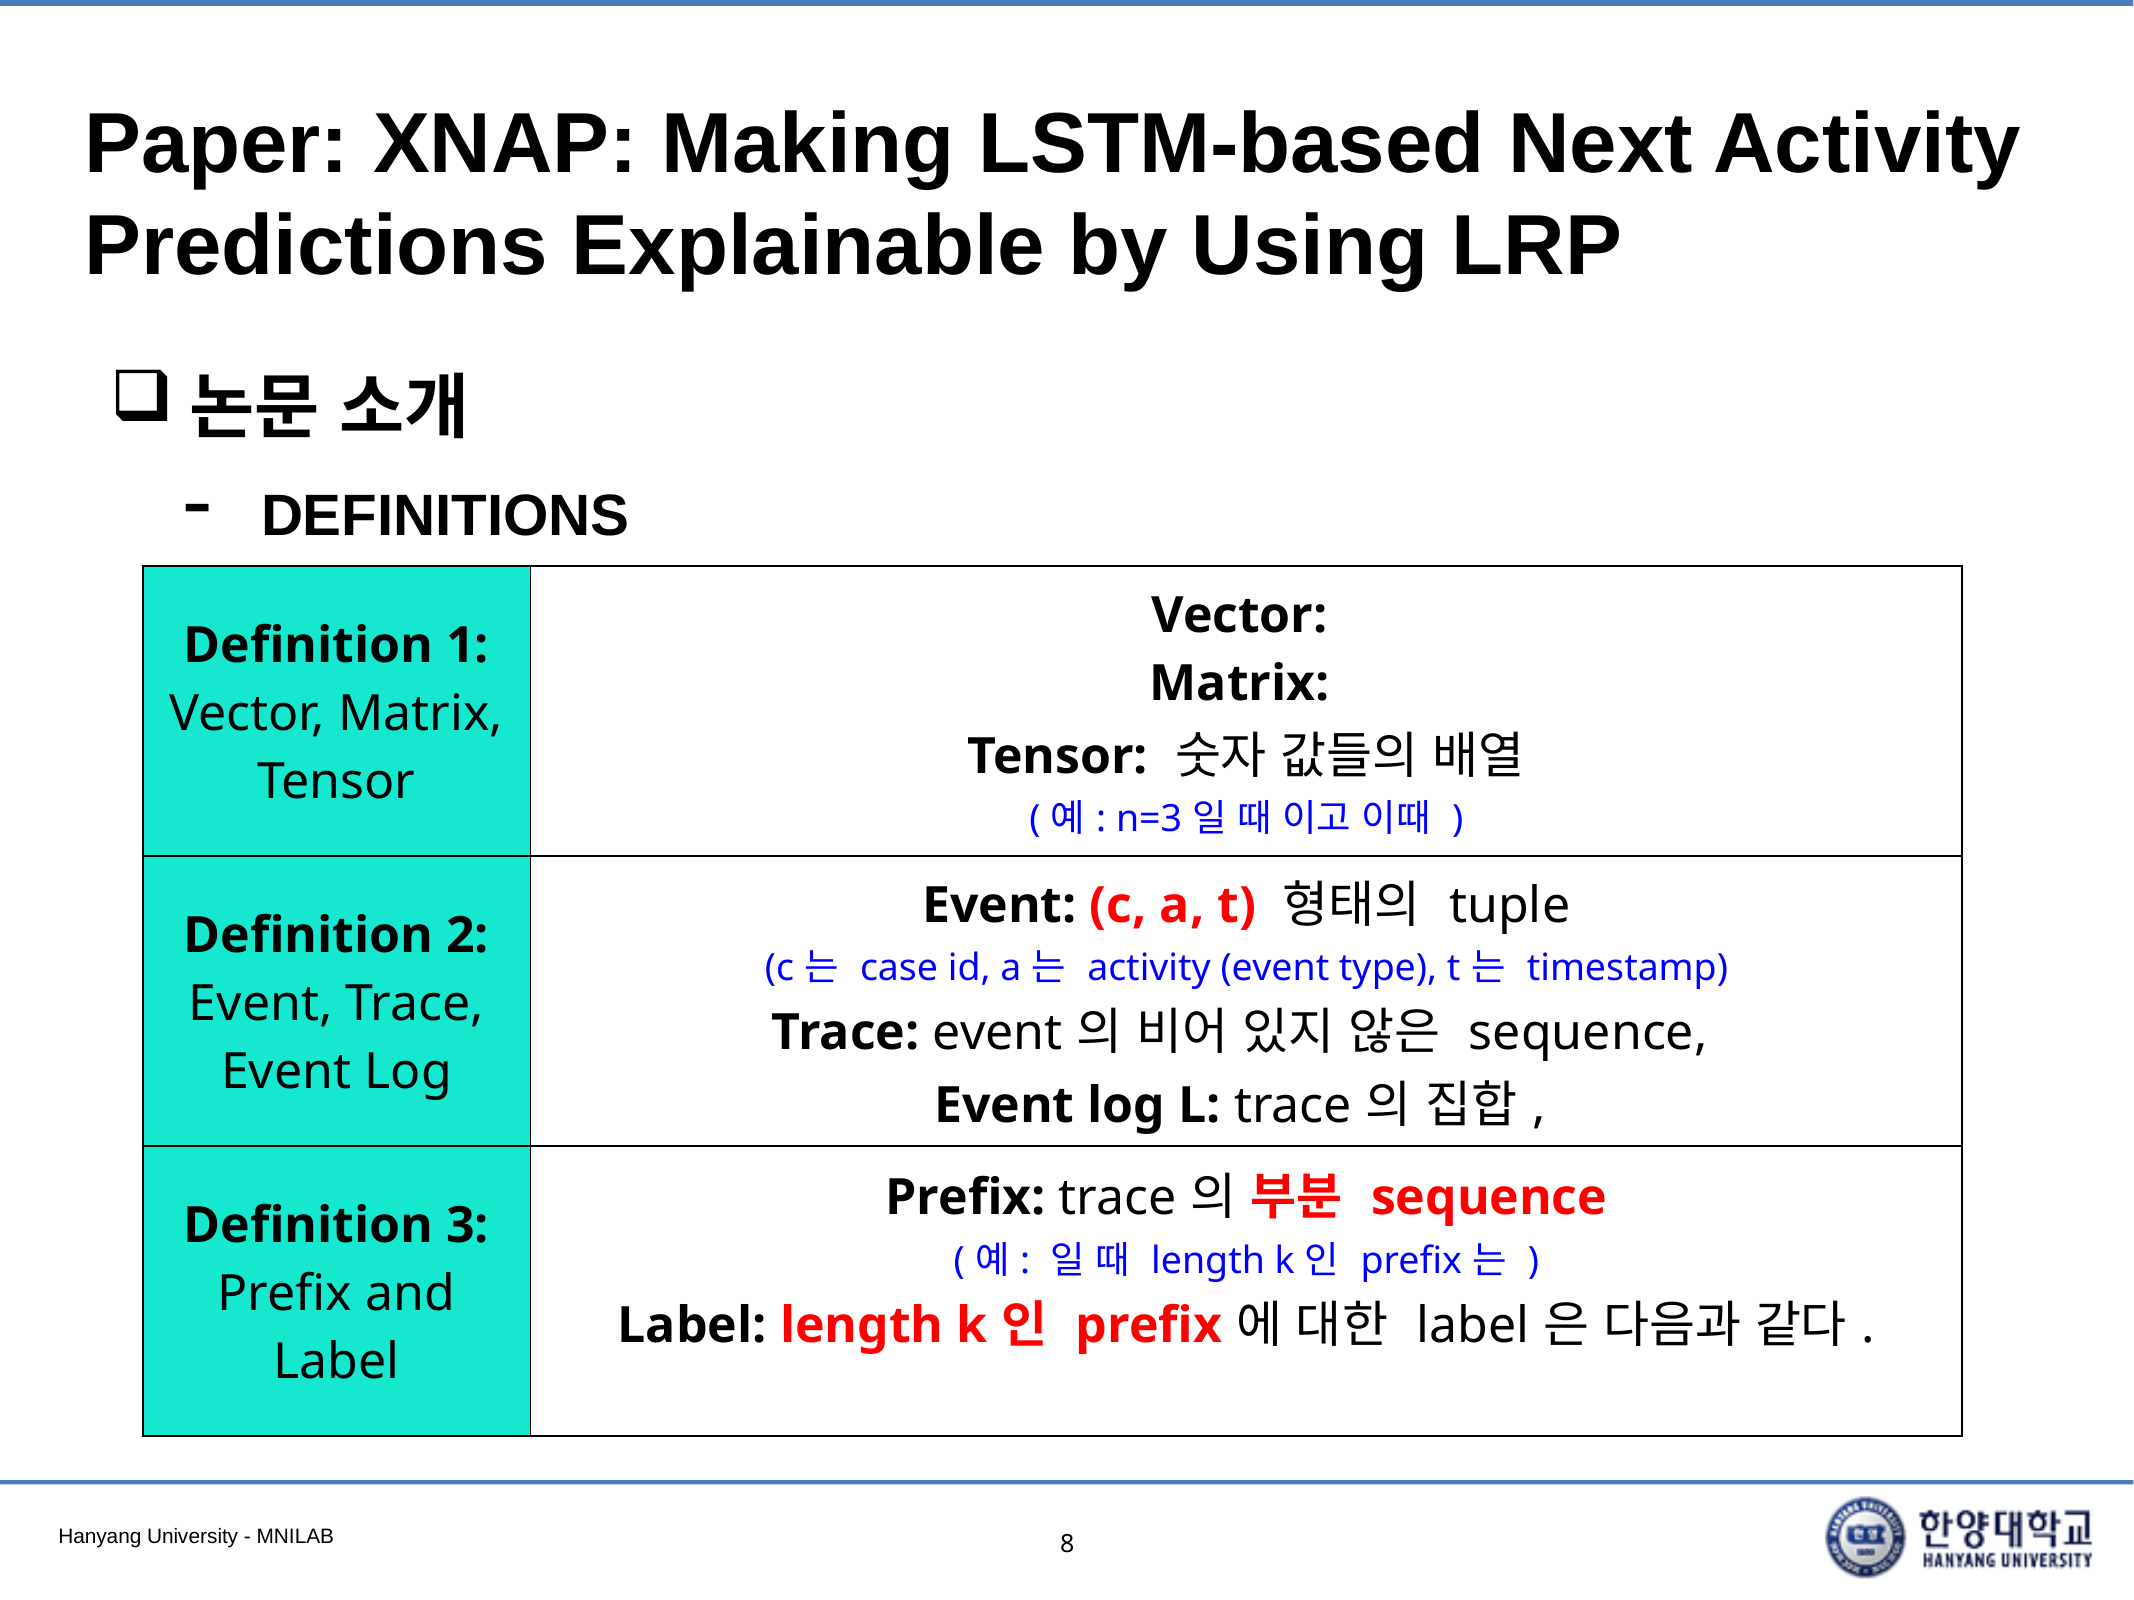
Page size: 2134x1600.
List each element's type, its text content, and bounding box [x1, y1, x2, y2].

list 논문 소개 DEFINITIONS [101, 336, 2058, 585]
title Paper: XNAP: Making LSTM-based Next Activity Predictions Explainable by Using LRP [75, 41, 2058, 338]
picture [1797, 1495, 2128, 1581]
slide_number 8 [1037, 1518, 1098, 1567]
